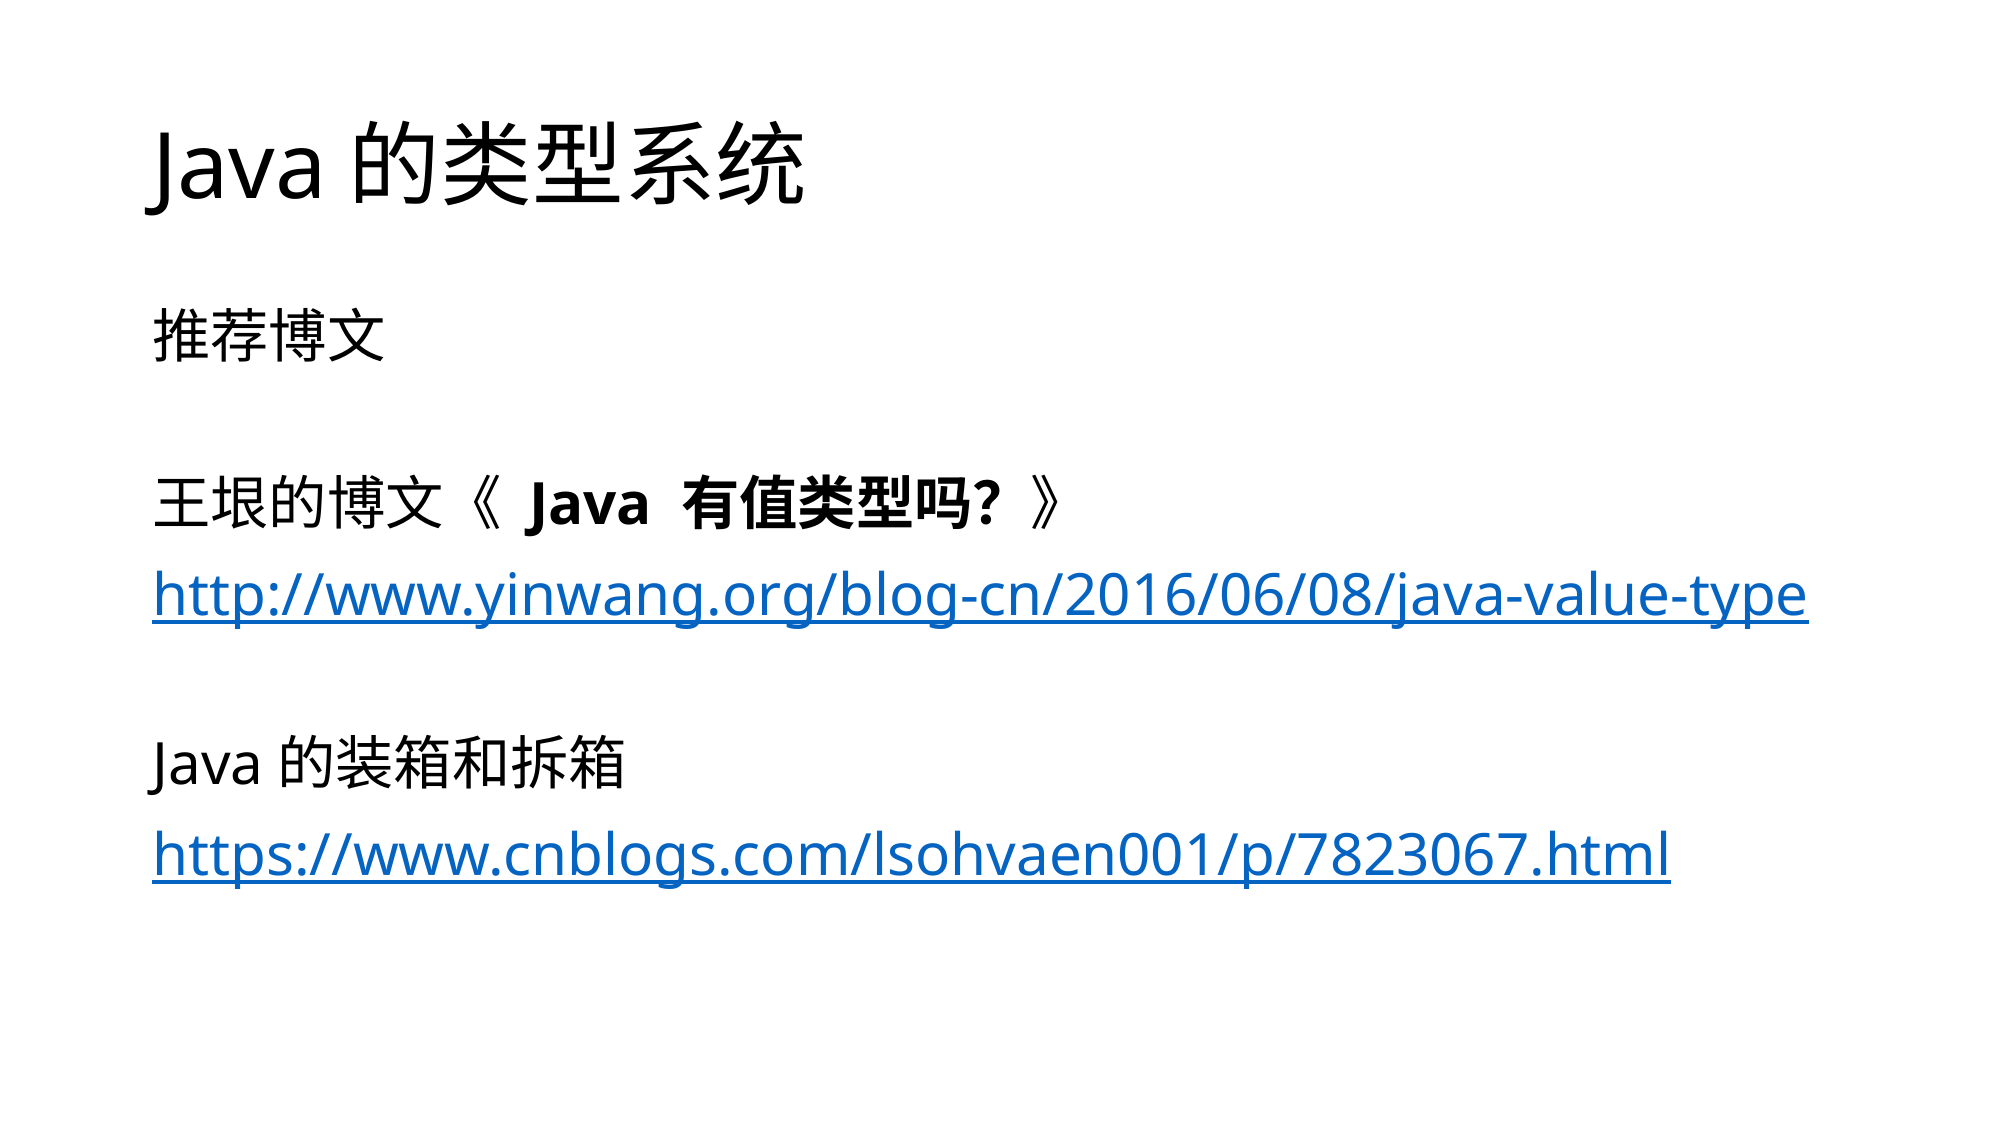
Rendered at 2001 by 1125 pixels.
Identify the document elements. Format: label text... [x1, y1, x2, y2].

title Java的类型系统 [137, 59, 1863, 278]
list 推荐博文 王垠的博文《 Java 有值类型吗？》 http://www.yinwang.org/blog-cn/2016/06/08/java-value-type Java的装箱和拆箱 https://www.cnblogs.com/lsohvaen001/p/7823067.html [137, 299, 1863, 1014]
